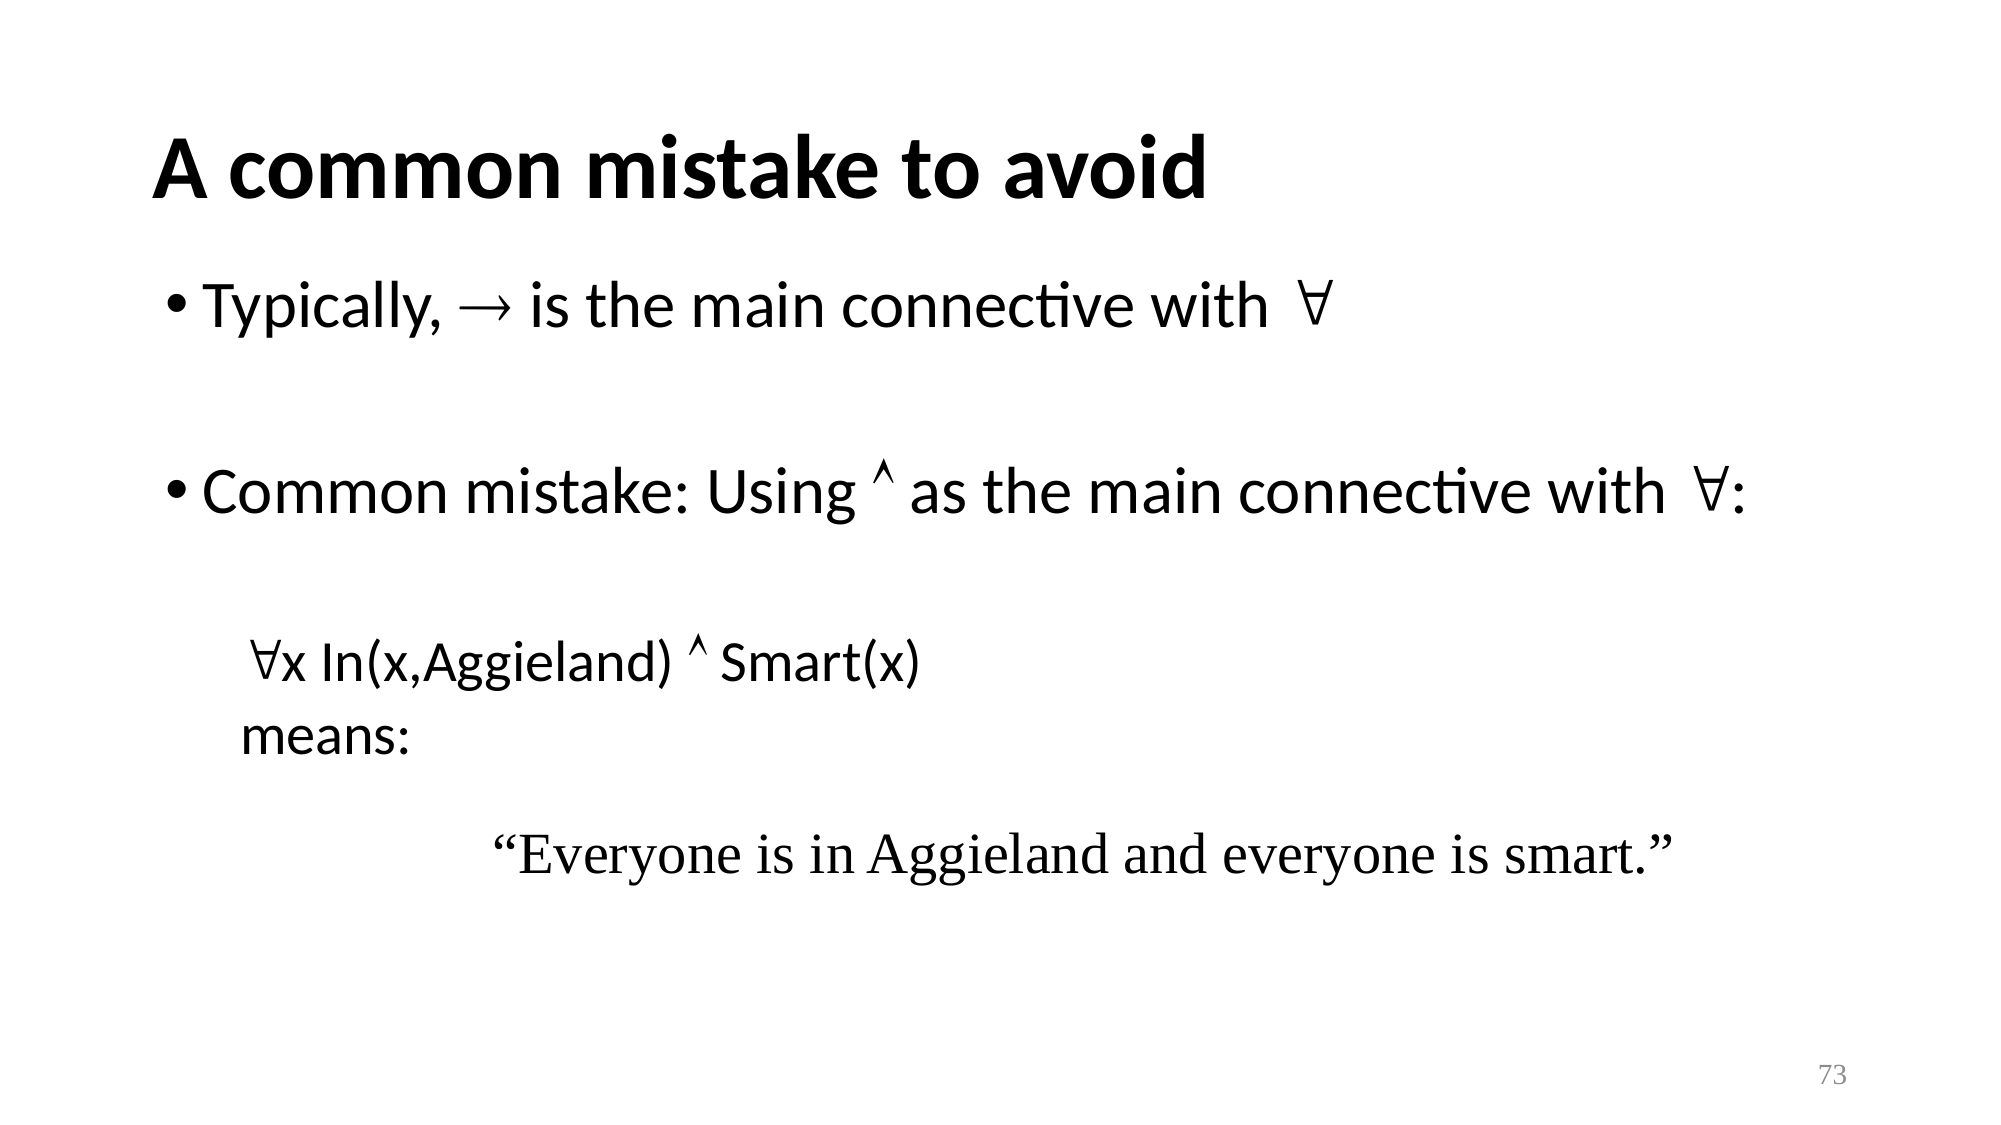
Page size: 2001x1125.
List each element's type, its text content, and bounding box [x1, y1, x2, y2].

slide_number 73 [1412, 1042, 1863, 1103]
title A common mistake to avoid [137, 59, 1863, 278]
text_box “Everyone is in Aggieland and everyone is smart.” [478, 808, 1850, 893]
list Typically,  is the main connective with  Common mistake: Using  as the main connective with : x In(x,Aggieland)  Smart(x) means: [150, 262, 1838, 938]
